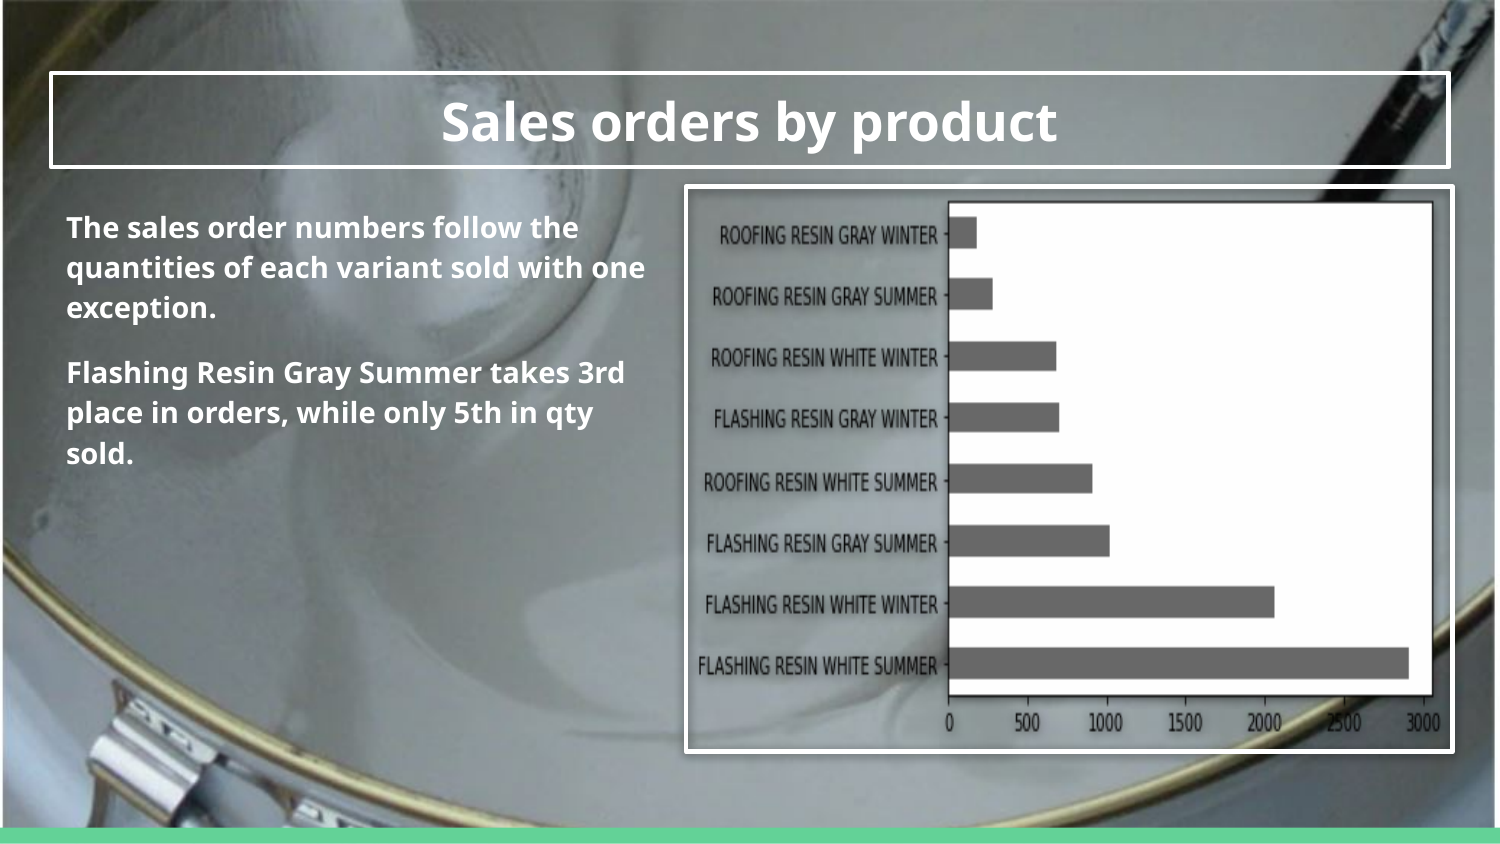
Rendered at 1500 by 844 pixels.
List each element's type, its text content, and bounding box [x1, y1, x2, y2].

list The sales order numbers follow the quantities of each variant sold with one exception. Flashing Resin Gray Summer takes 3rd place in orders, while only 5th in qty sold. [51, 189, 674, 694]
picture [0, 0, 1500, 827]
title Sales orders by product [51, 72, 1449, 167]
